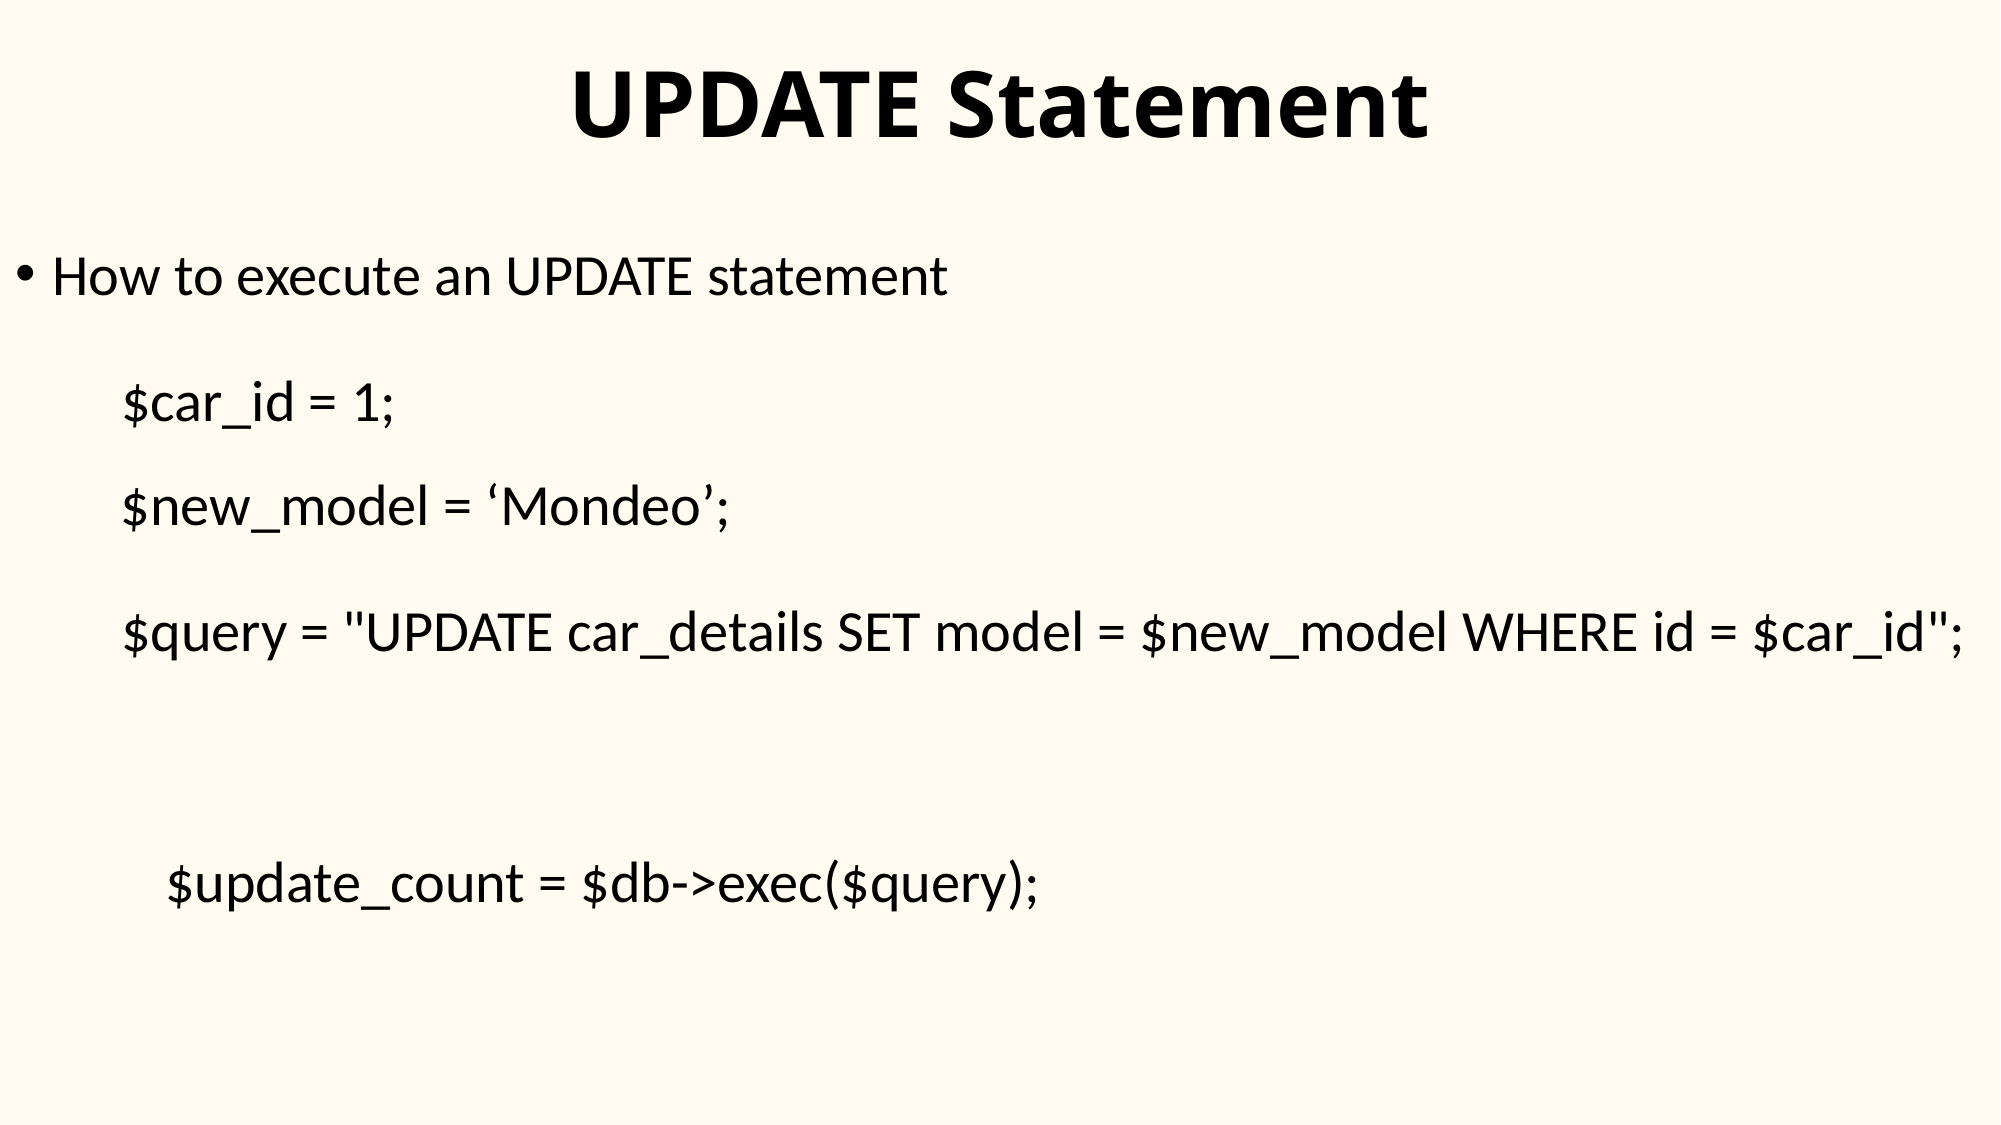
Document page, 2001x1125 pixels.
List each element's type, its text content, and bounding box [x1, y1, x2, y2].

list How to execute an UPDATE statement $car_id = 1; $new_model = ‘Mondeo’; $query = "UPDATE car_details SET model = $new_model WHERE id = $car_id"; $update_count = $db->exec($query); [0, 194, 2000, 1014]
title UPDATE Statement [0, 20, 2000, 194]
